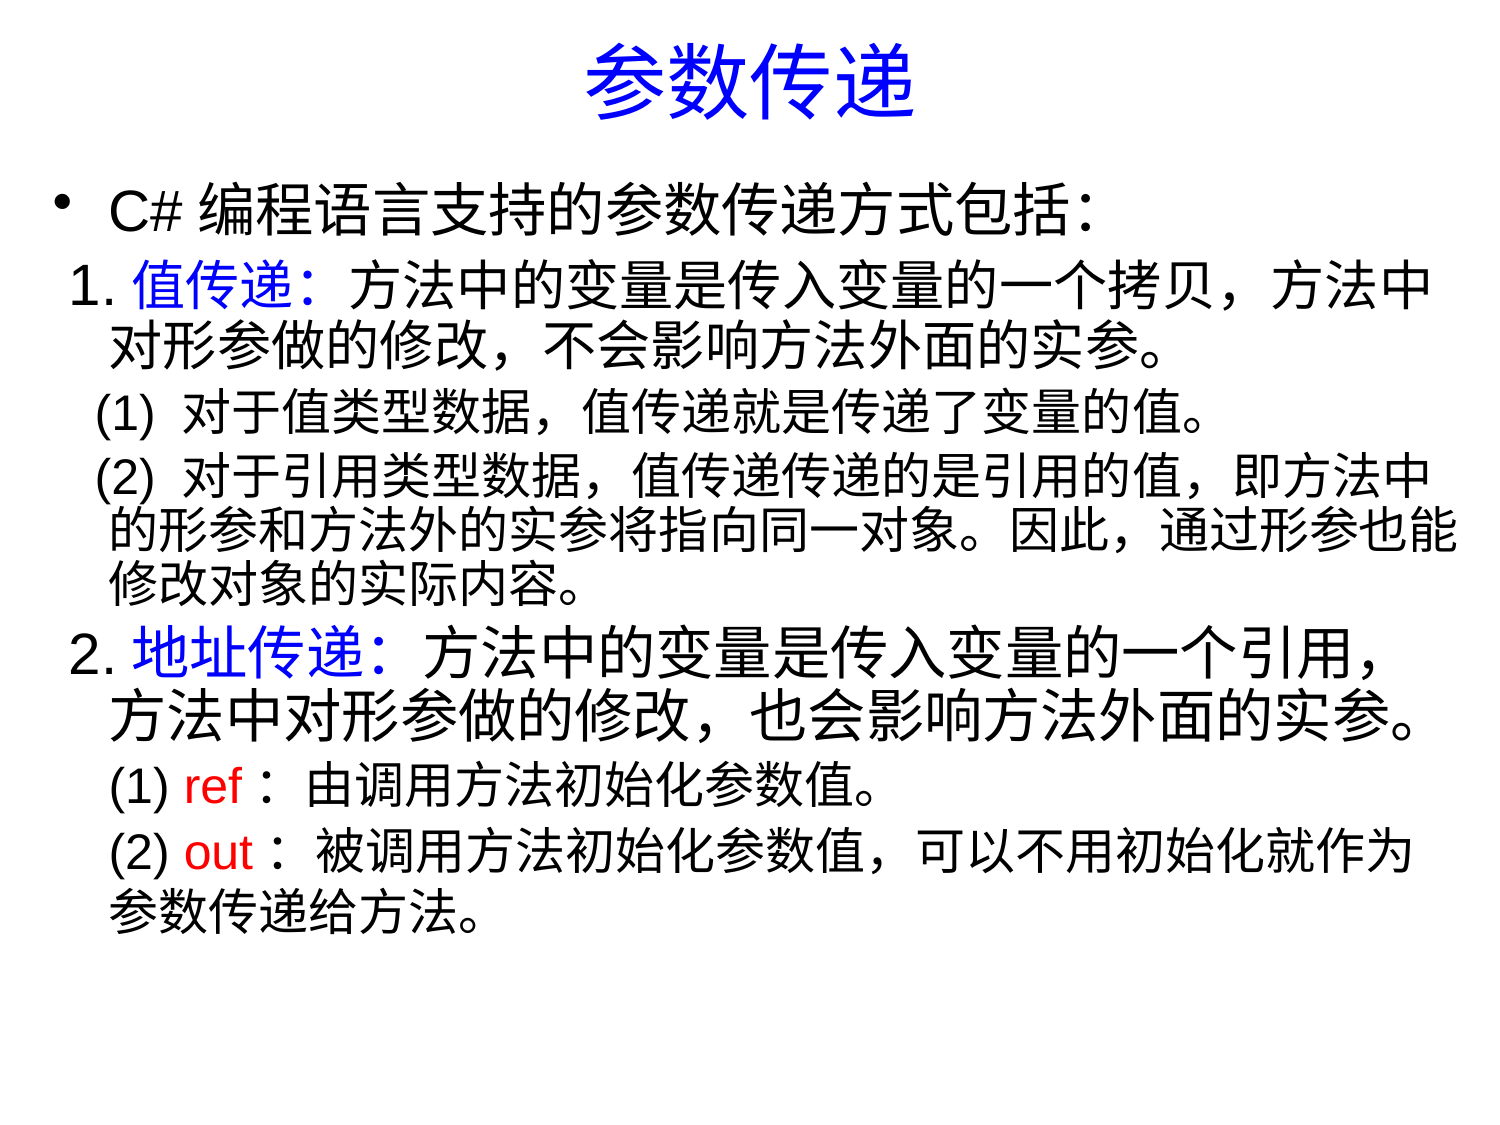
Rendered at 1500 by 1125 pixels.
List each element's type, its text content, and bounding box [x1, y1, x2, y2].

list C#编程语言支持的参数传递方式包括： 1.值传递：方法中的变量是传入变量的一个拷贝，方法中对形参做的修改，不会影响方法外面的实参。 (1) 对于值类型数据，值传递就是传递了变量的值。 (2) 对于引用类型数据，值传递传递的是引用的值，即方法中的形参和方法外的实参将指向同一对象。因此，通过形参也能修改对象的实际内容。 2.地址传递：方法中的变量是传入变量的一个引用，方法中对形参做的修改，也会影响方法外面的实参。 (1) ref：由调用方法初始化参数值。 (2) out：被调用方法初始化参数值，可以不用初始化就作为参数传递给方法。 [37, 173, 1475, 1035]
title 参数传递 [75, 23, 1425, 138]
